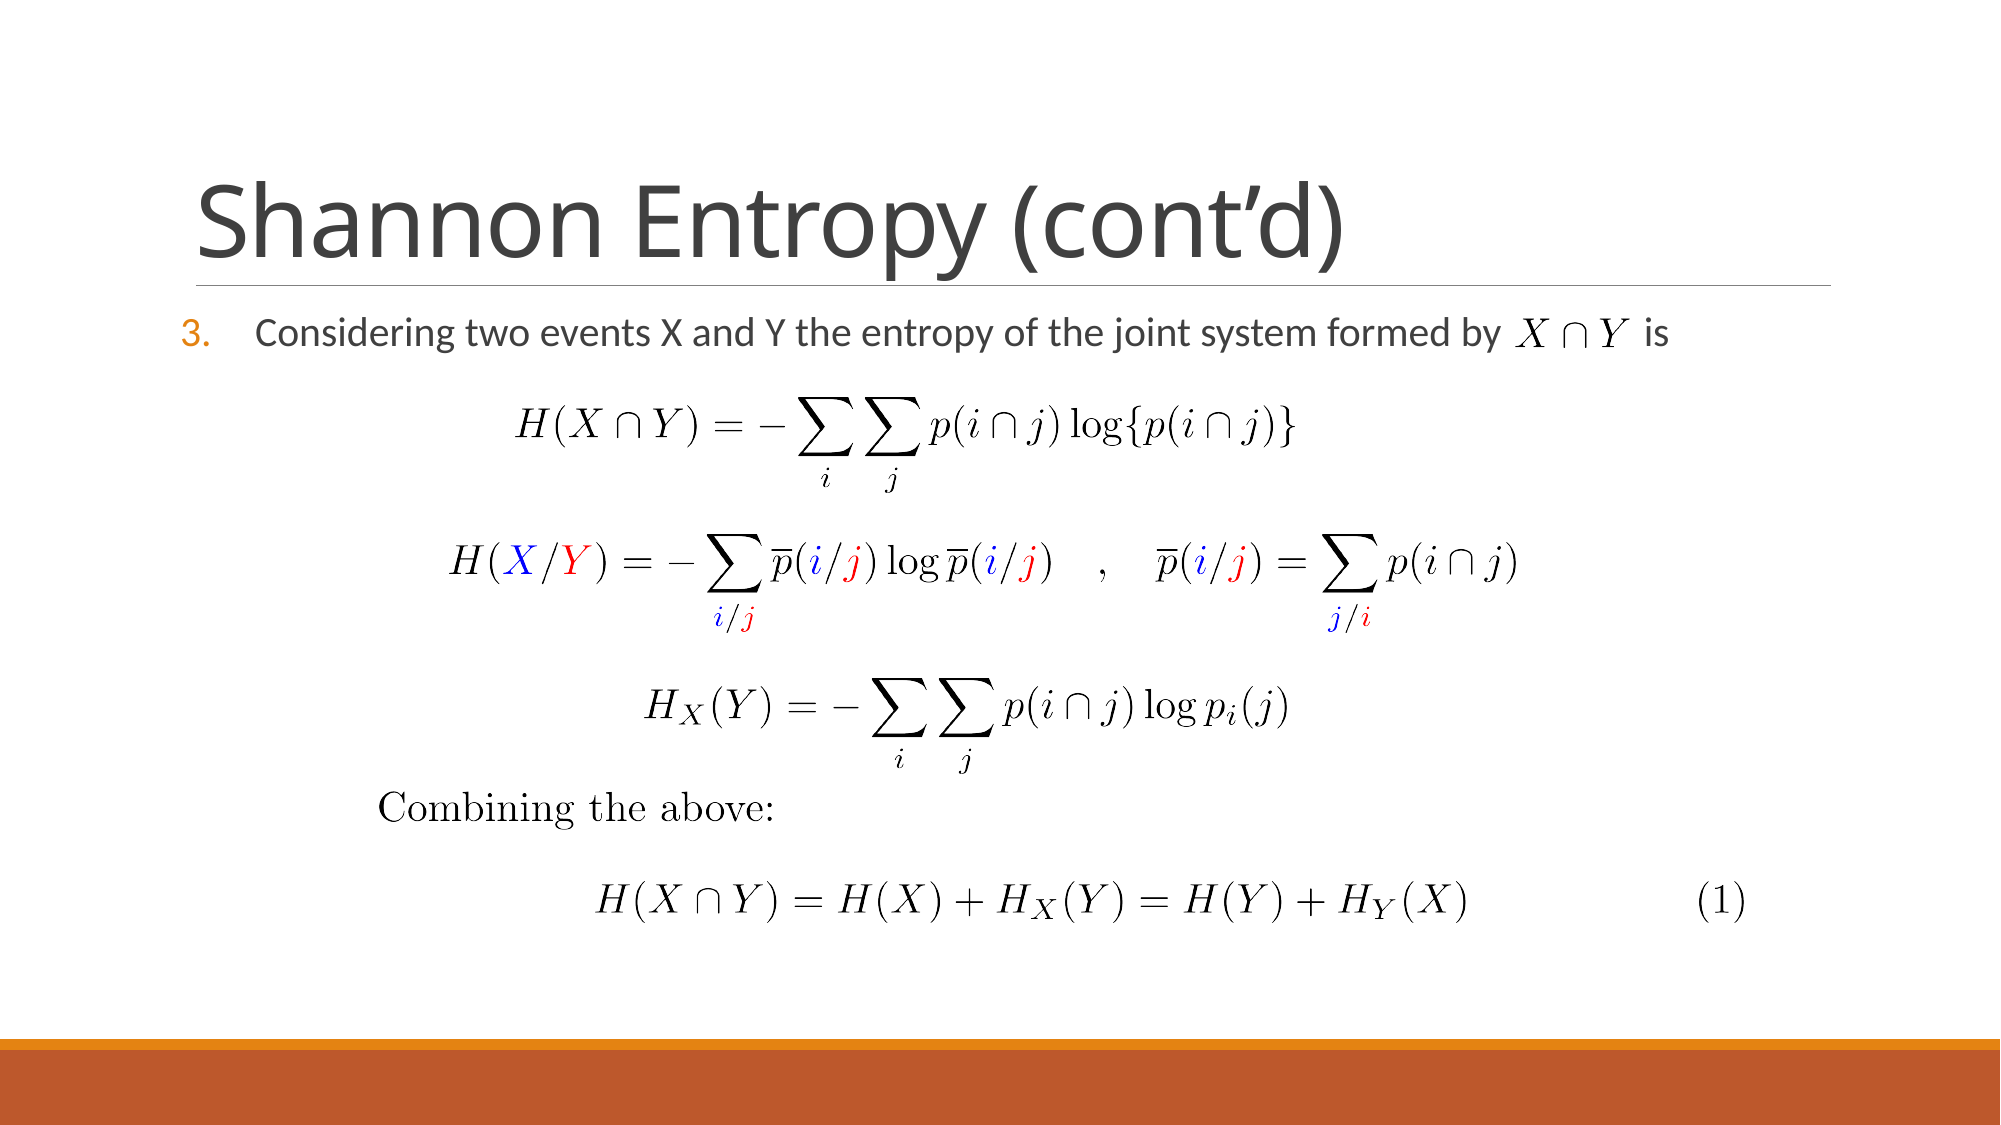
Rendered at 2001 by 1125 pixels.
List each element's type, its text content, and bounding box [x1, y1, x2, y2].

picture [378, 790, 1744, 923]
picture [1514, 317, 1631, 349]
list Considering two events X and Y the entropy of the joint system formed by is [180, 302, 1830, 963]
title Shannon Entropy (cont’d) [180, 47, 1830, 285]
picture [514, 397, 1295, 493]
picture [644, 678, 1287, 774]
picture [448, 534, 1516, 634]
